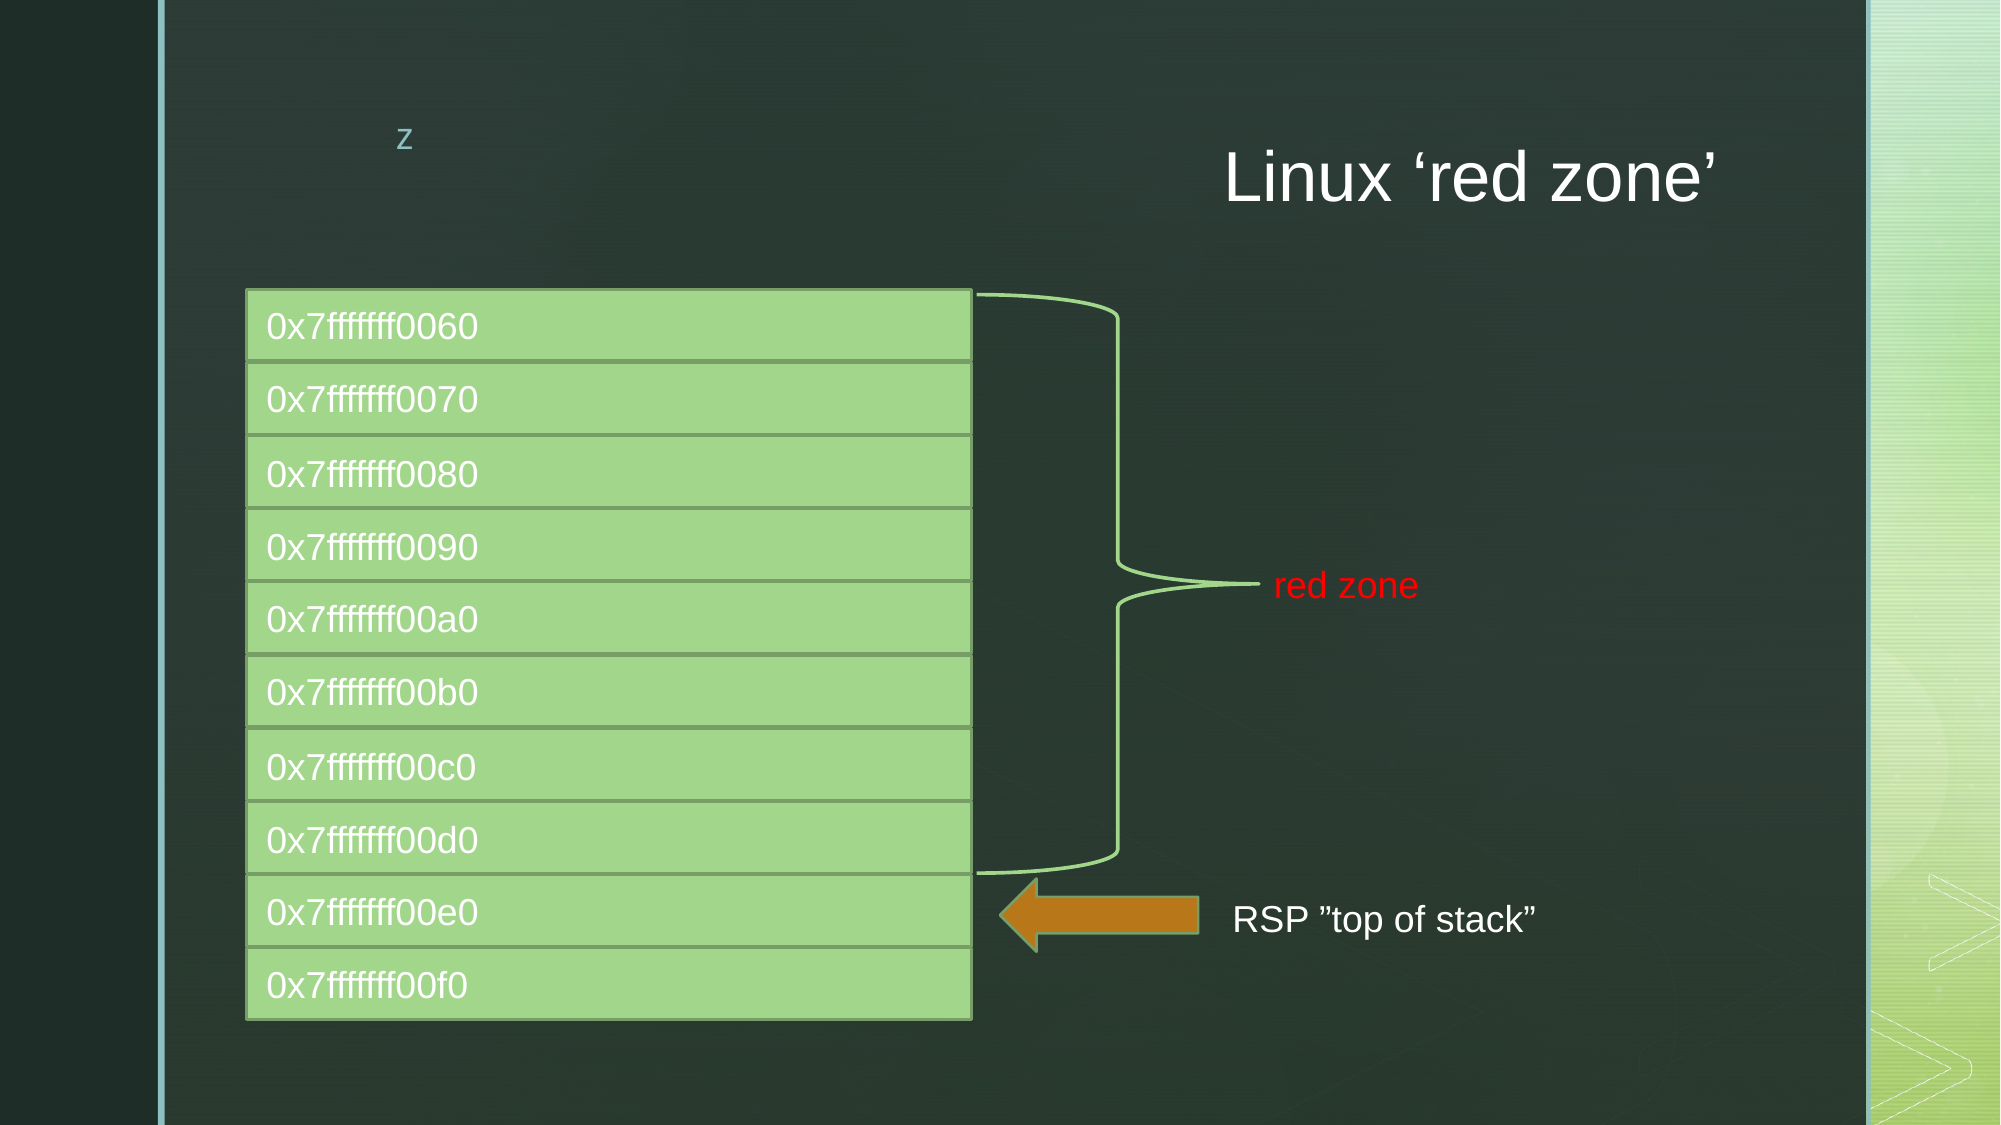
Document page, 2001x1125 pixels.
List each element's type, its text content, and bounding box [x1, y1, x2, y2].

text_box 0x7fffffff00e0 [251, 880, 674, 940]
text_box [245, 508, 973, 581]
text_box RSP ”top of stack” [1217, 887, 1683, 948]
text_box [245, 581, 973, 654]
text_box 0x7fffffff00a0 [251, 587, 674, 648]
text_box 0x7fffffff00c0 [251, 735, 674, 796]
text_box [245, 947, 973, 1021]
text_box 0x7fffffff00d0 [251, 808, 674, 869]
text_box [245, 874, 973, 947]
text_box 0x7fffffff0080 [251, 442, 674, 503]
text_box 0x7fffffff0070 [251, 367, 674, 428]
title Linux ‘red zone’ [428, 132, 1734, 310]
text_box [245, 434, 973, 508]
text_box [245, 654, 973, 727]
text_box 0x7fffffff00b0 [251, 660, 674, 721]
text_box [245, 727, 973, 800]
text_box 0x7fffffff0060 [251, 294, 674, 355]
text_box [999, 877, 1200, 953]
text_box [245, 288, 973, 361]
picture [1871, 0, 2001, 1125]
text_box [245, 361, 973, 434]
text_box red zone [1258, 553, 1642, 614]
text_box [245, 800, 973, 874]
text_box [976, 292, 1258, 875]
text_box 0x7fffffff00f0 [251, 953, 674, 1014]
text_box 0x7fffffff0090 [251, 516, 674, 576]
